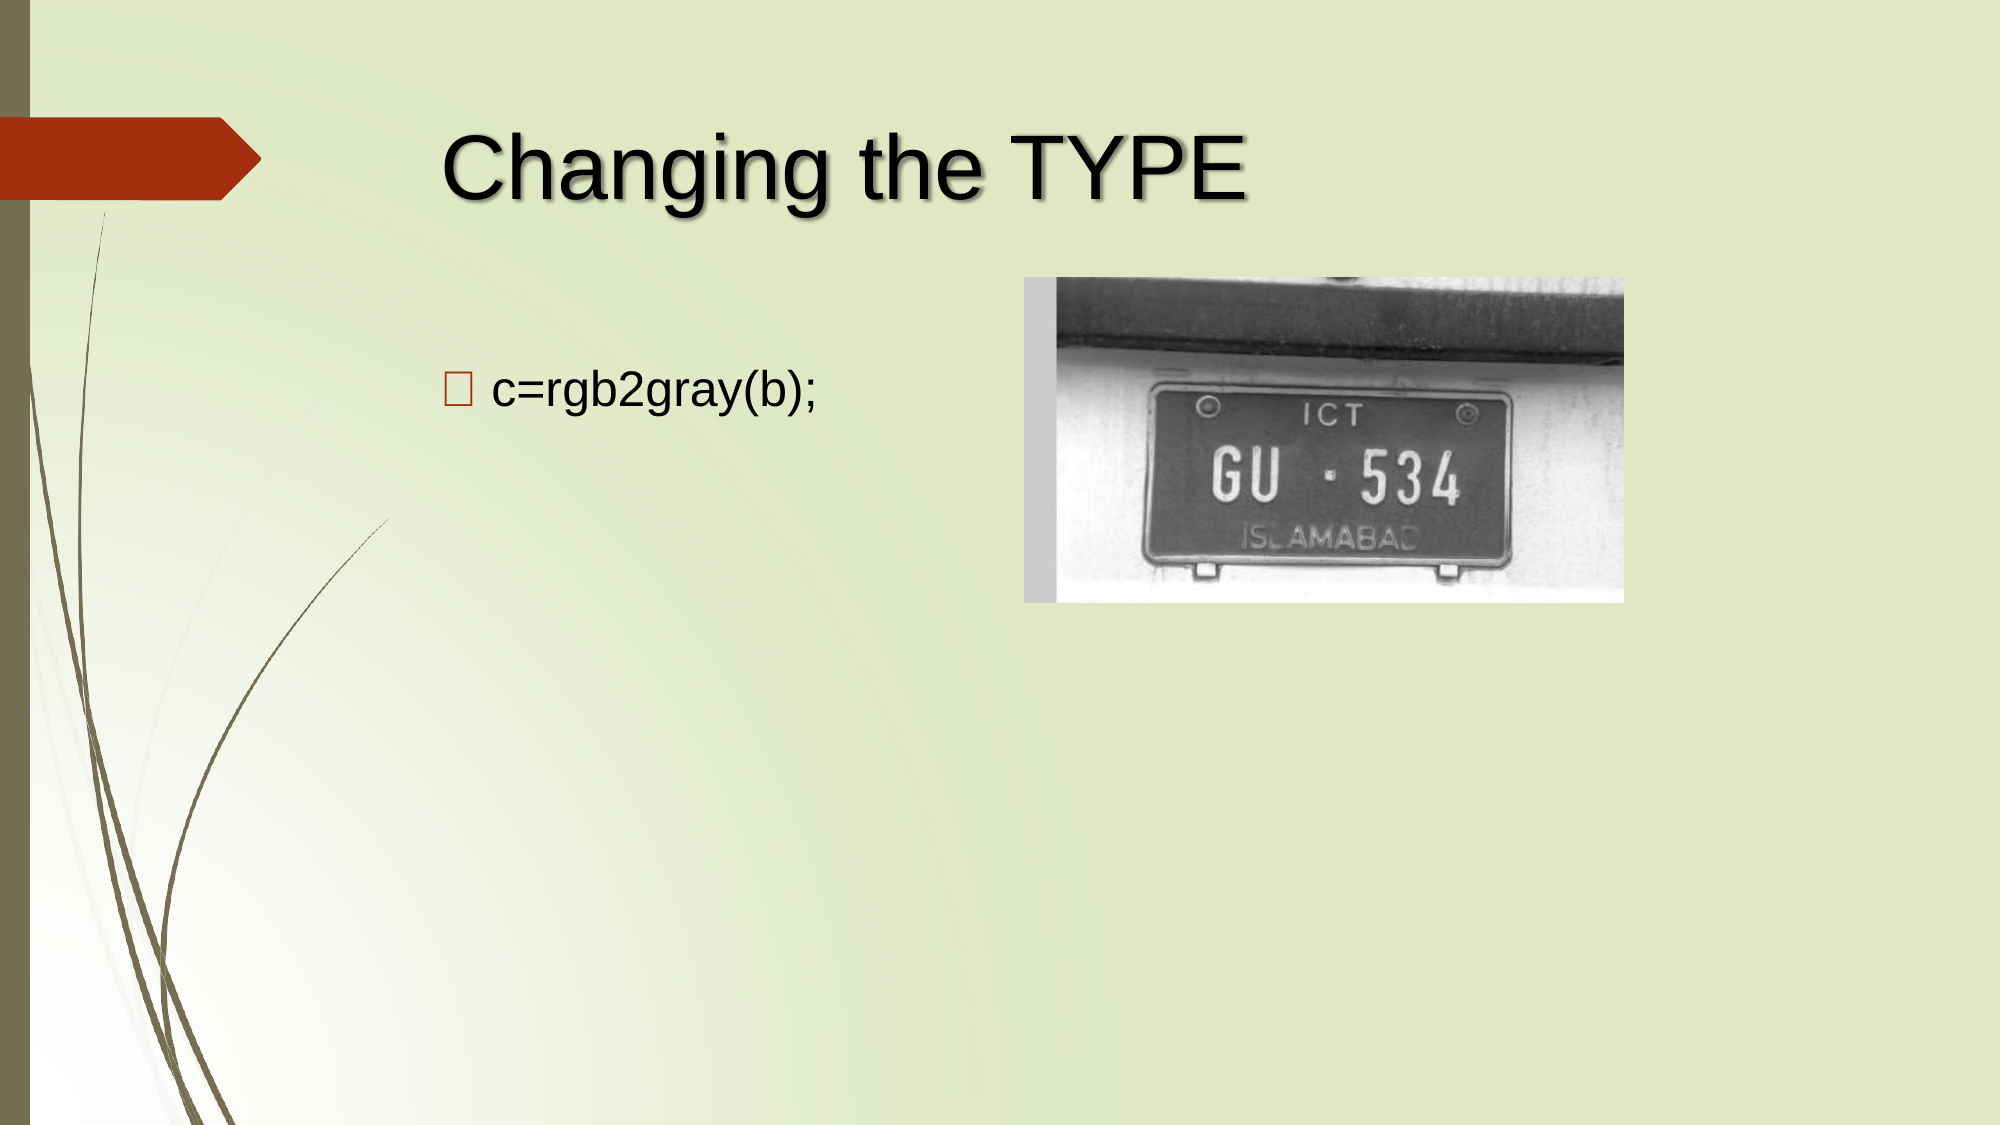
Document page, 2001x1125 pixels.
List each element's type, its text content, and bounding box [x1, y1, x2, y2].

text_box [1023, 277, 1624, 603]
picture [30, 0, 2000, 1125]
text_box Changing the TYPE [438, 105, 1252, 220]
text_box  c=rgb2gray(b); [437, 354, 825, 419]
text_box [383, 81, 1313, 283]
